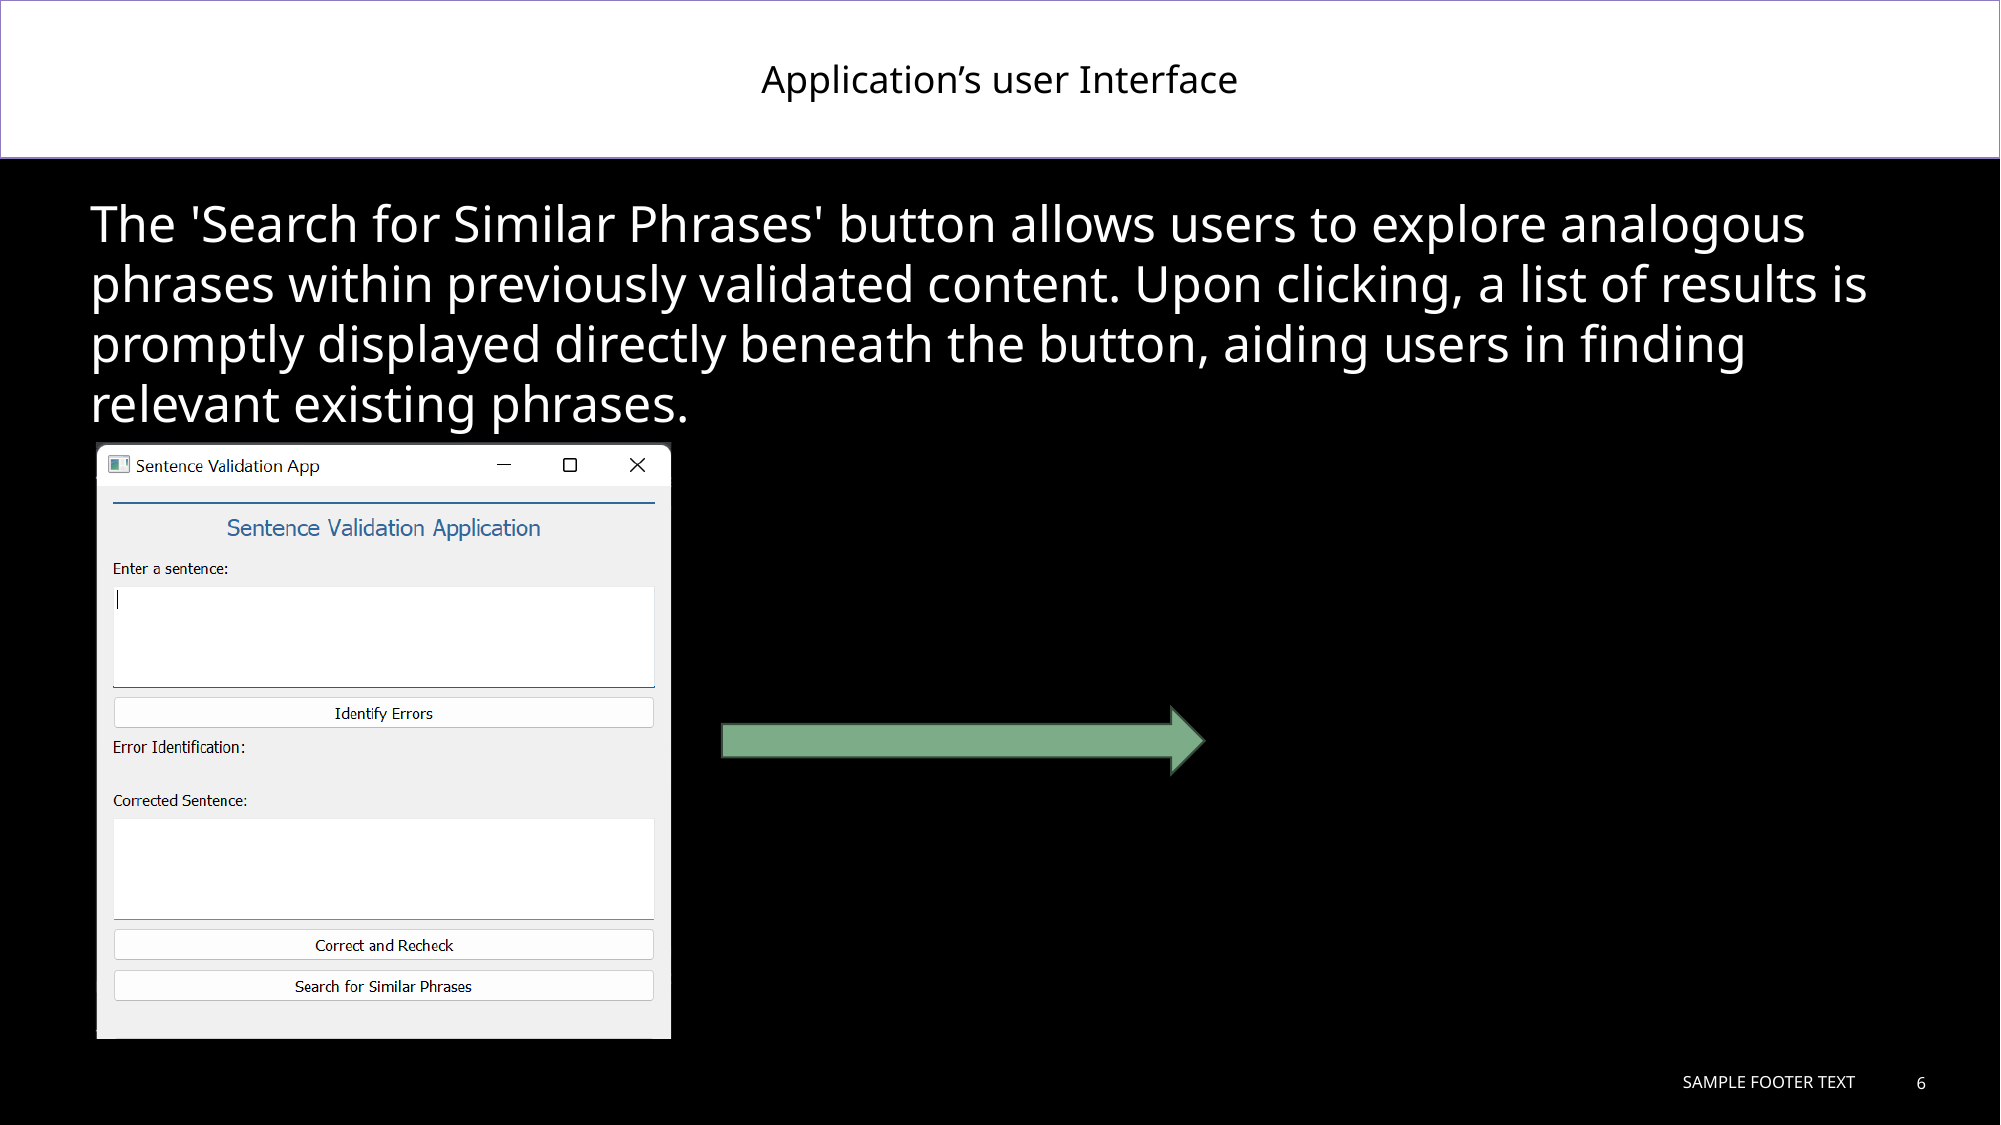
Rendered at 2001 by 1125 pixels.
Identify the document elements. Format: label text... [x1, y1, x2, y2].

text_box Application’s user Interface [0, 0, 2000, 159]
text_box The 'Search for Similar Phrases' button allows users to explore analogous phrases within previously validated content. Upon clicking, a list of results is promptly displayed directly beneath the button, aiding users in finding relevant existing phrases. [75, 185, 1925, 440]
footer Sample Footer Text [1204, 1053, 1871, 1114]
picture [95, 442, 672, 1039]
text_box [720, 704, 1207, 777]
slide_number 6 [1870, 1054, 1942, 1114]
